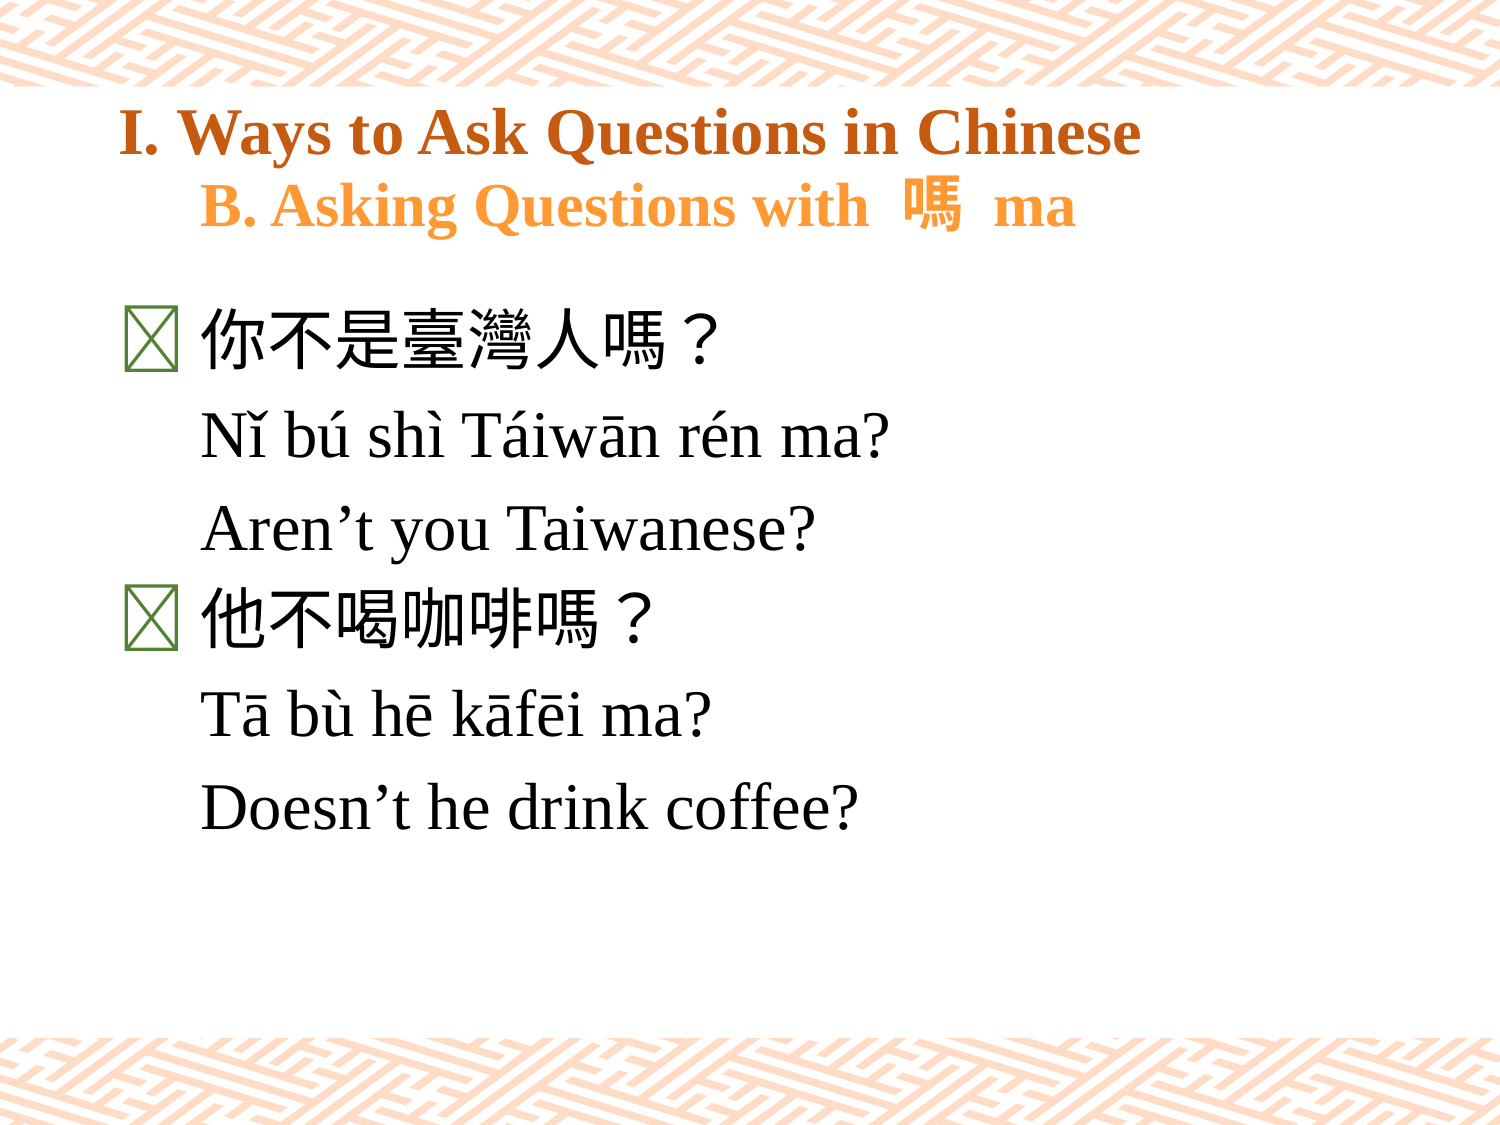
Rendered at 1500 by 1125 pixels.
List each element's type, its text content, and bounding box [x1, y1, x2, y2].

title I. Ways to Ask Questions in Chinese B. Asking Questions with 嗎 ma [103, 59, 1397, 278]
list 你不是臺灣人嗎？ Nǐ bú shì Táiwān rén ma? Aren’t you Taiwanese? 他不喝咖啡嗎？ Tā bù hē kāfēi ma? Doesn’t he drink coffee? [103, 299, 1397, 1014]
picture [0, 0, 1500, 1125]
